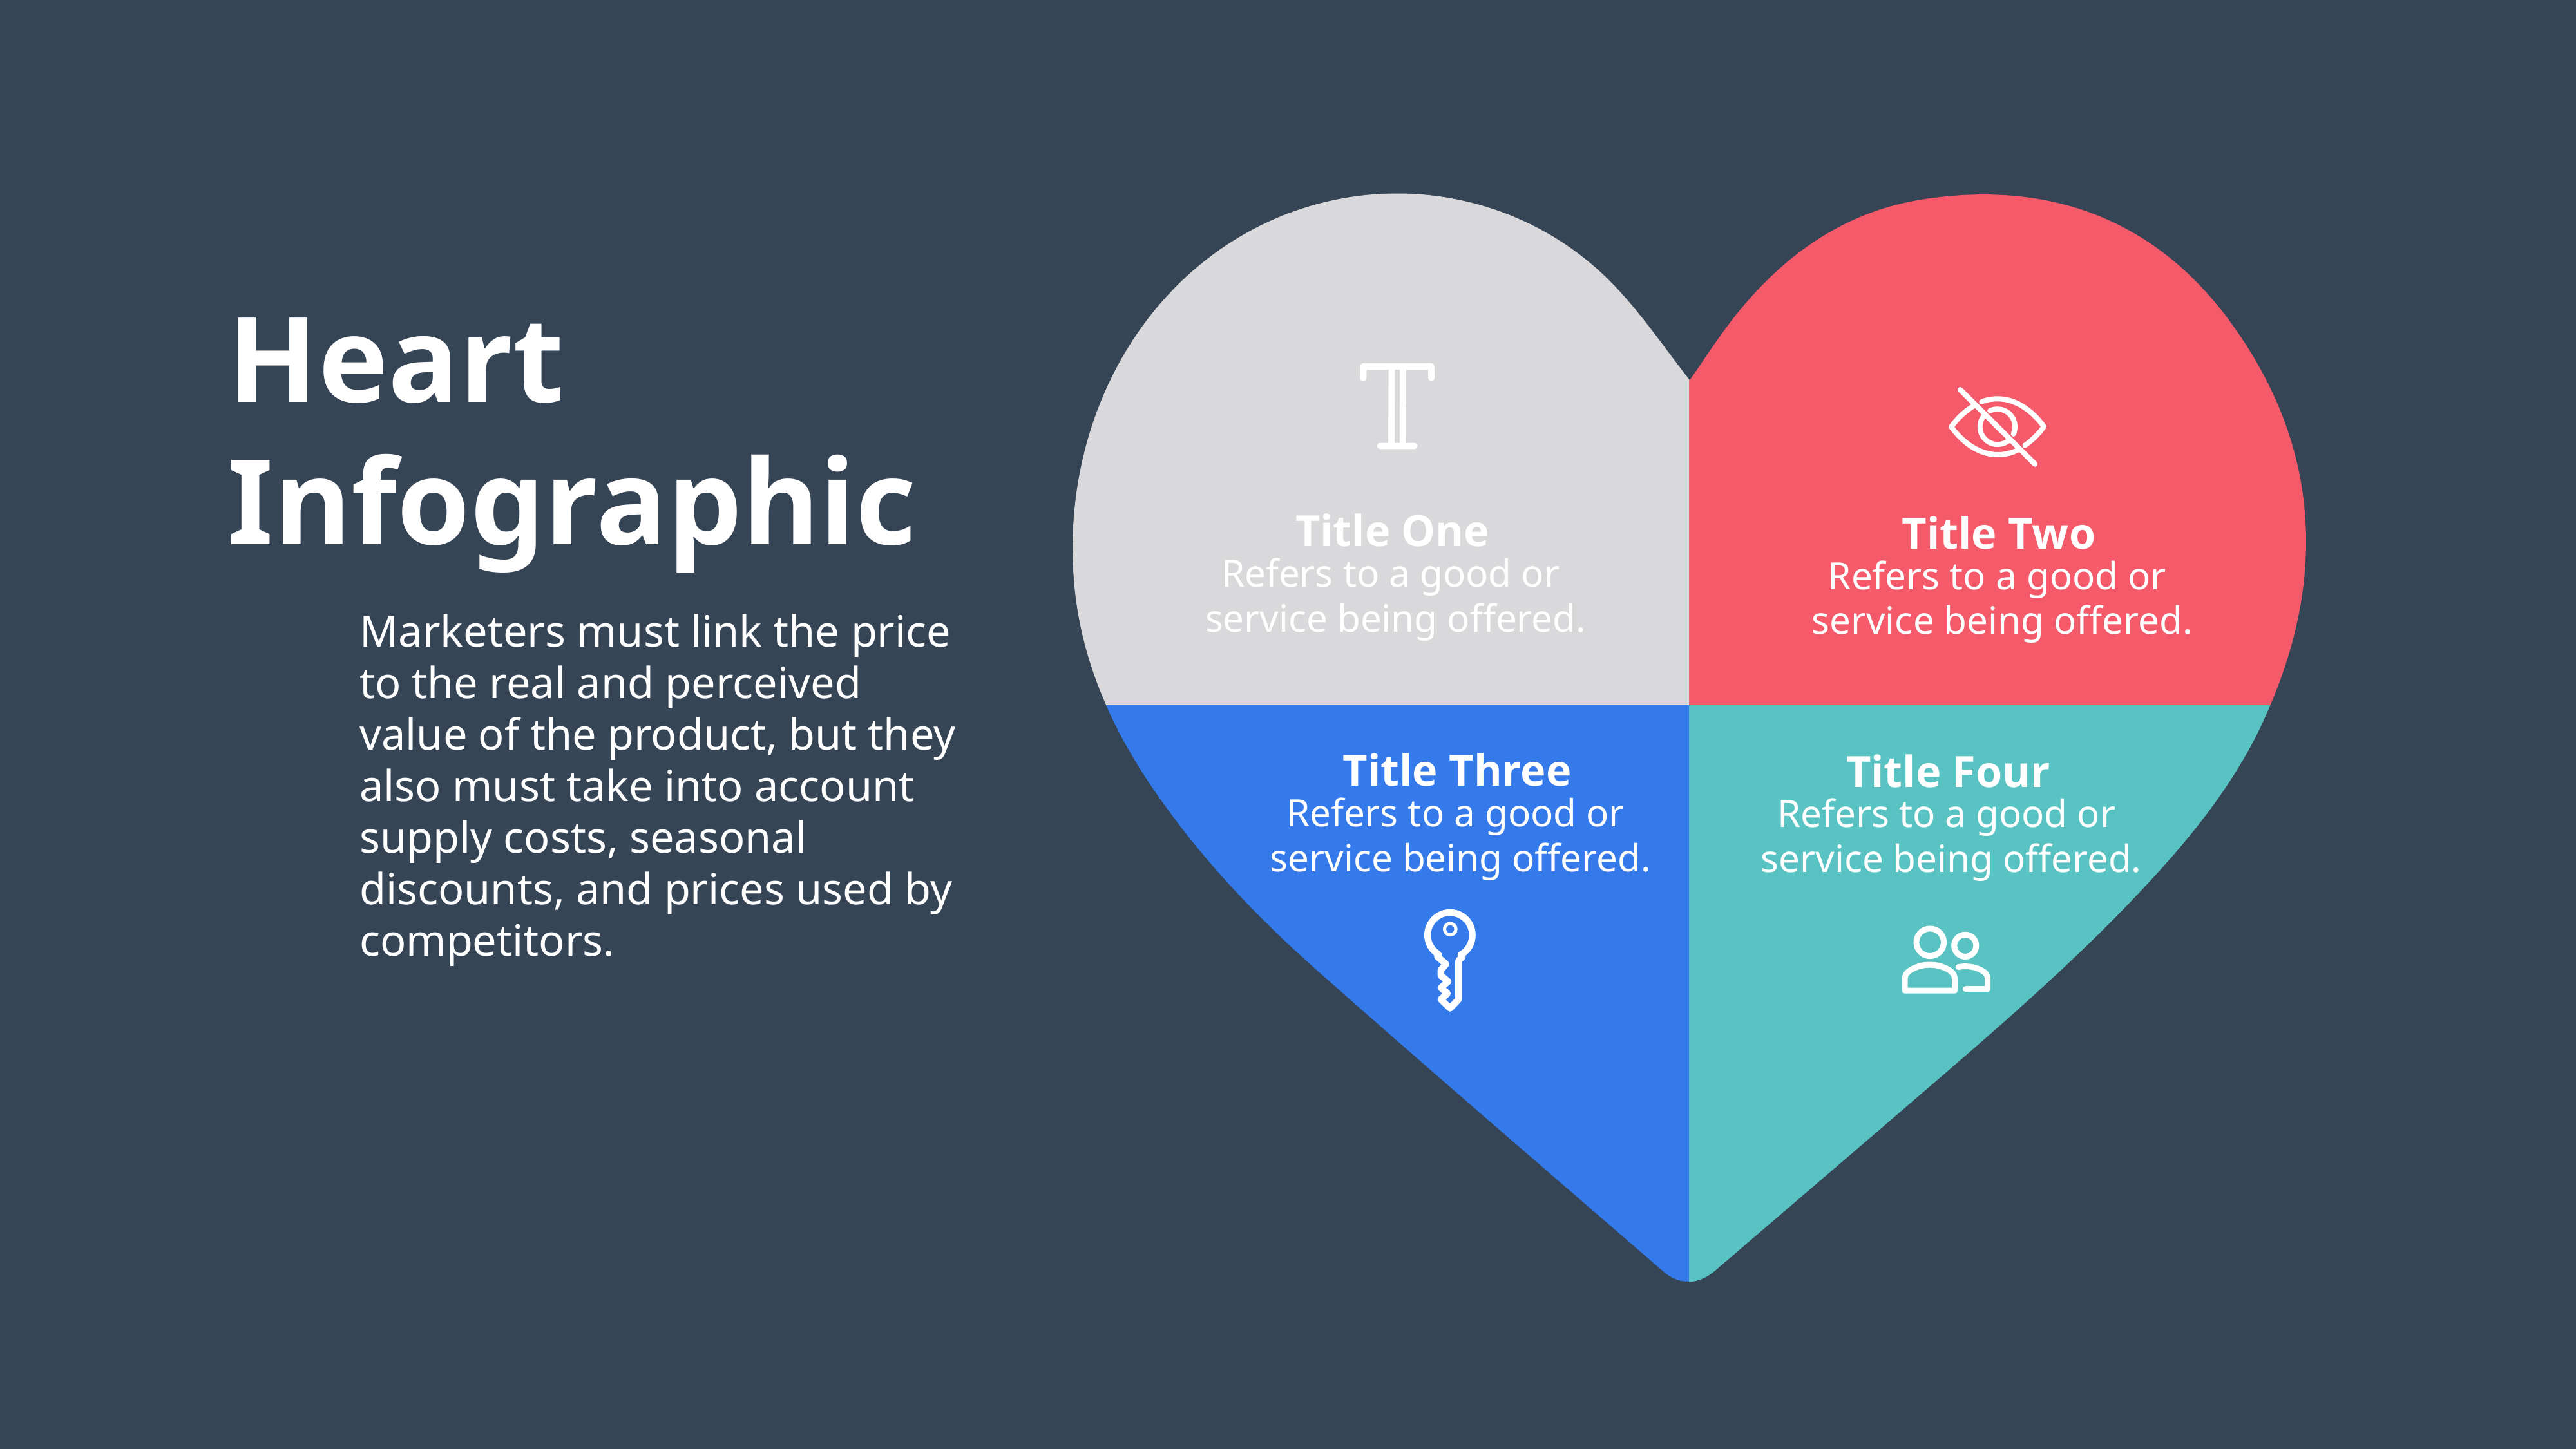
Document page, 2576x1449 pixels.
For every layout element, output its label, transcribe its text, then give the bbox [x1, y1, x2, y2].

text_box Title One [1286, 498, 1500, 560]
text_box [1902, 961, 1958, 994]
text_box Title Four [1837, 739, 2060, 800]
text_box Refers to a good or service being offered. [1802, 547, 2202, 647]
text_box [1690, 194, 2306, 705]
text_box [1951, 931, 1980, 960]
text_box [1955, 963, 1991, 992]
text_box [1979, 396, 2046, 448]
text_box Title Two [1893, 501, 2106, 562]
text_box [1987, 406, 2018, 437]
text_box Refers to a good or service being offered. [1751, 785, 2151, 885]
text_box [1424, 909, 1476, 1012]
text_box [1442, 922, 1458, 937]
text_box Marketers must link the price to the real and perceived value of the product, but they also must take into account supply costs, seasonal discounts, and prices used by competitors. [350, 599, 975, 970]
text_box Refers to a good or service being offered. [1196, 544, 1596, 645]
text_box [1106, 705, 1690, 1282]
text_box Heart Infographic [218, 279, 926, 573]
text_box Title Three [1333, 738, 1581, 800]
text_box Refers to a good or service being offered. [1261, 784, 1661, 884]
text_box [1949, 386, 2038, 467]
text_box [1913, 925, 1947, 960]
text_box [1073, 193, 1690, 705]
text_box [1689, 705, 2271, 1282]
text_box [1360, 363, 1435, 450]
